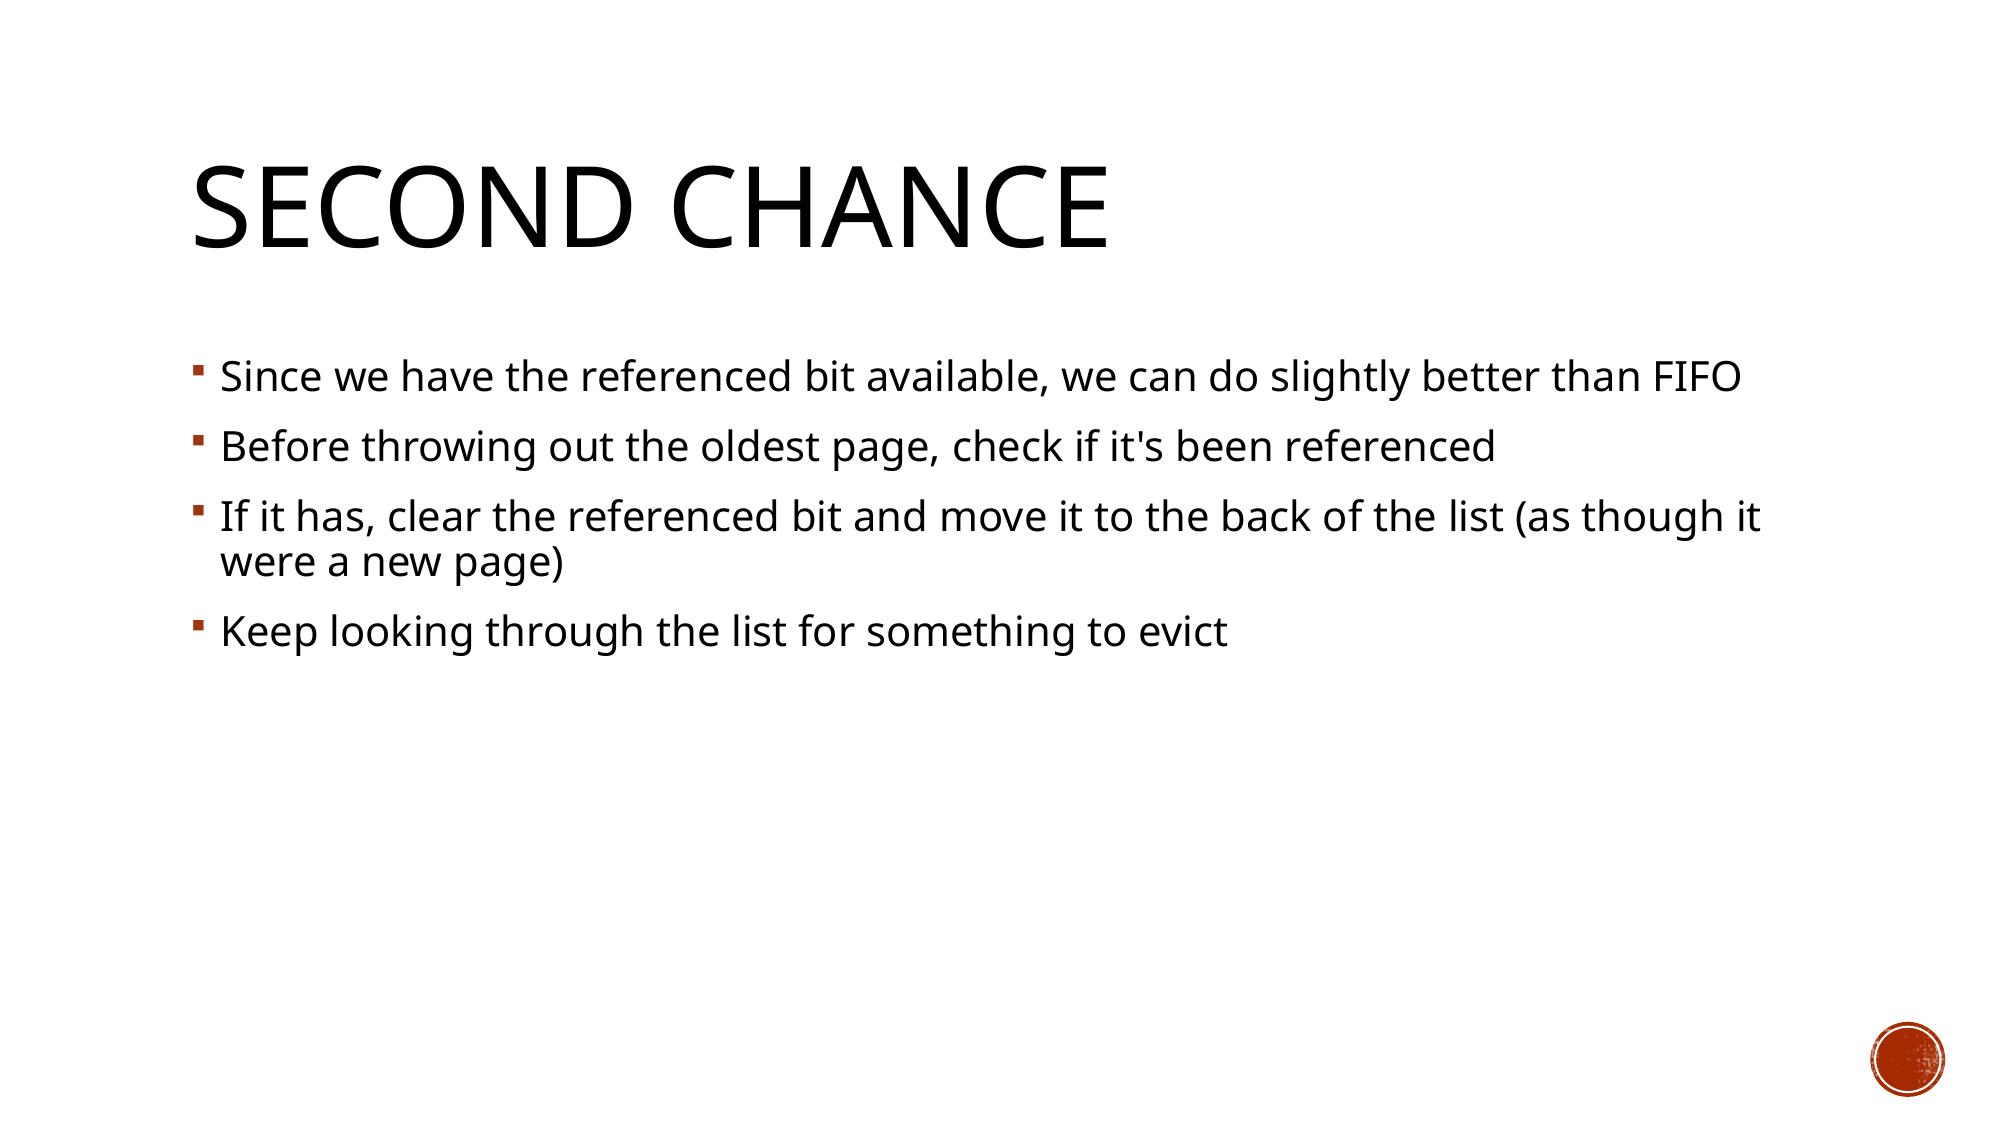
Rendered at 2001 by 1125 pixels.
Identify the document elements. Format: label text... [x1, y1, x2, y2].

list Since we have the referenced bit available, we can do slightly better than FIFO Before throwing out the oldest page, check if it's been referenced If it has, clear the referenced bit and move it to the back of the list (as though it were a new page) Keep looking through the list for something to evict [175, 348, 1826, 1013]
title Second Chance [175, 79, 1826, 344]
